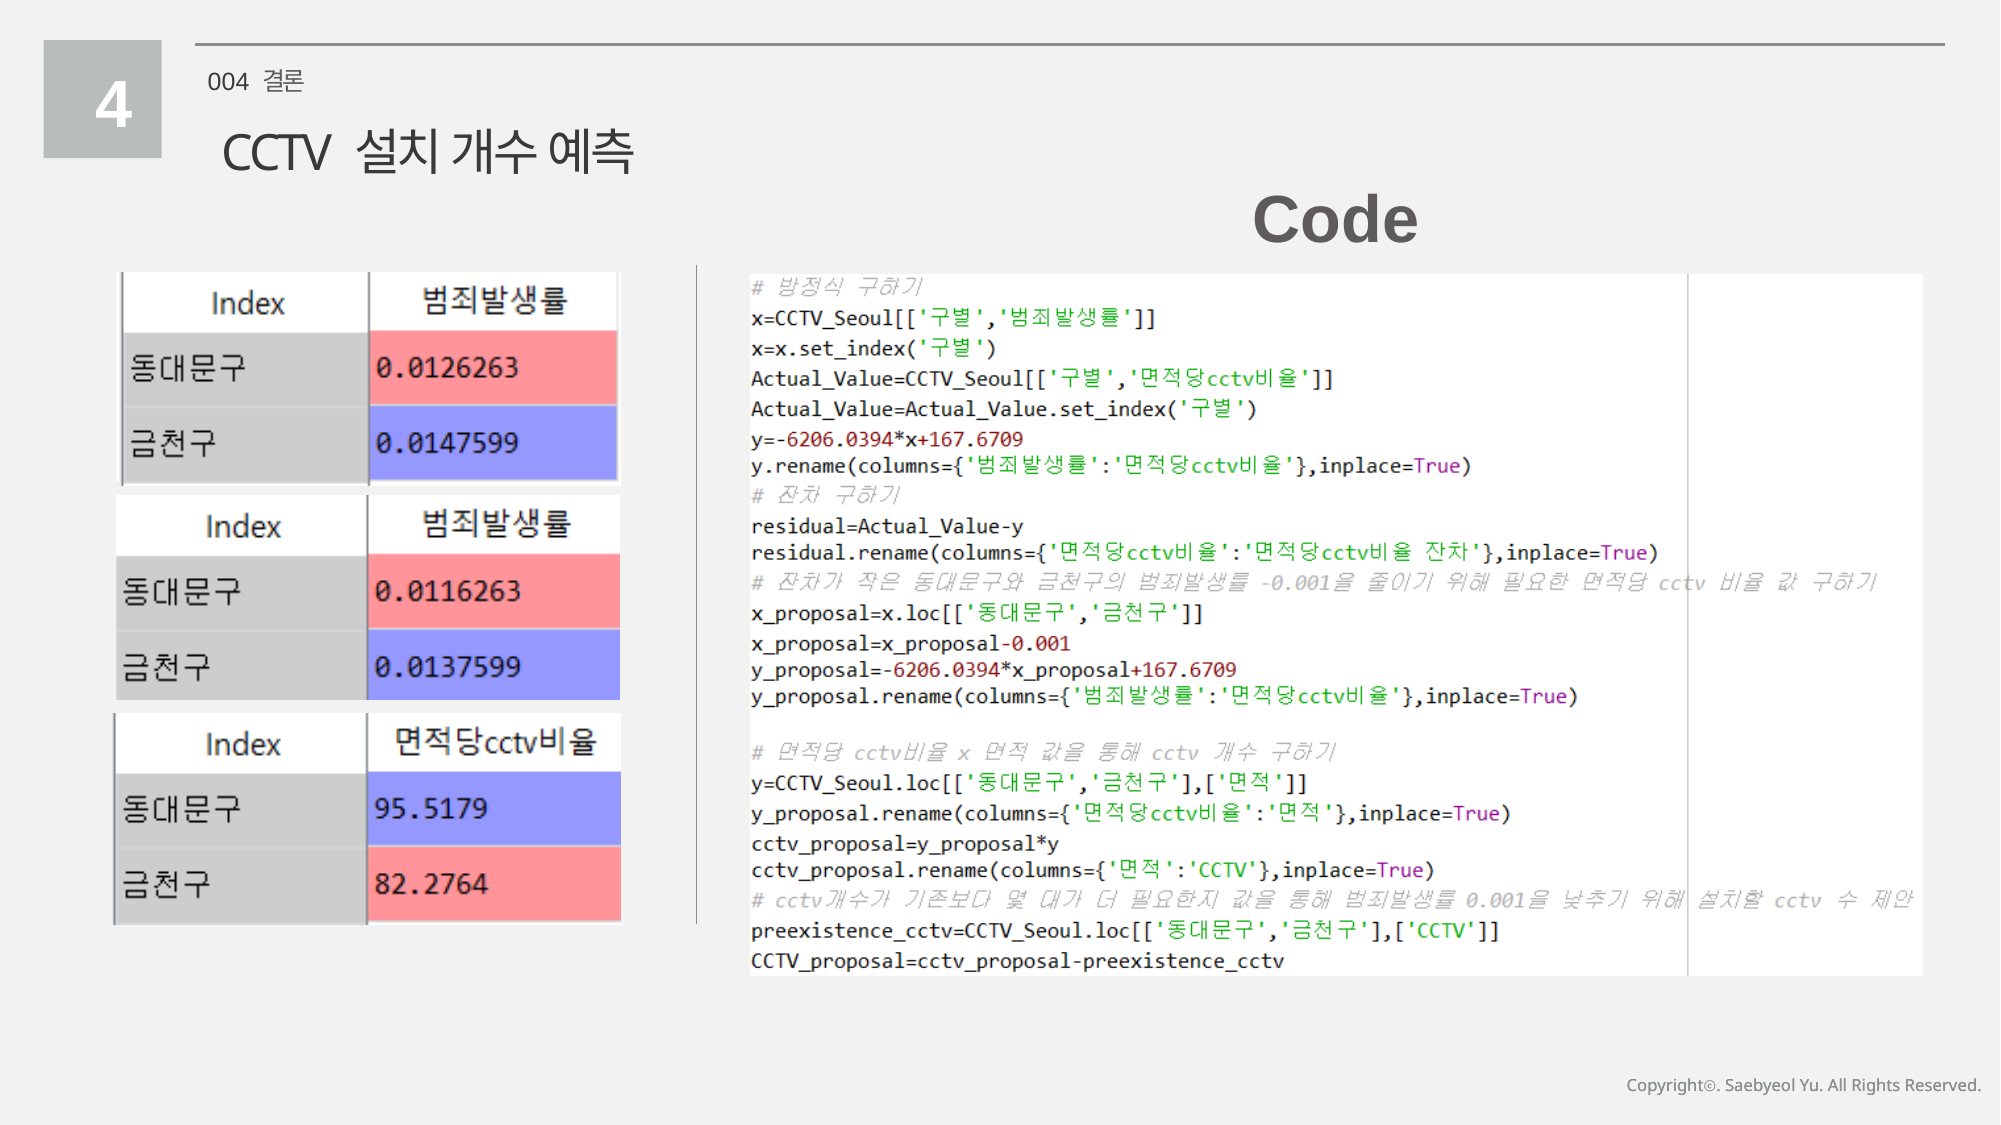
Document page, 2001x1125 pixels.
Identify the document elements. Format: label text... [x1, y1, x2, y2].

text_box Code [1238, 168, 1435, 264]
picture [116, 495, 620, 700]
text_box Copyrightⓒ. Saebyeol Yu. All Rights Reserved. [1611, 1067, 1998, 1102]
text_box 004 결론 [192, 57, 321, 133]
text_box CCTV 설치 개수 예측 [207, 95, 652, 188]
picture [112, 713, 621, 925]
text_box 4 [80, 52, 123, 148]
picture [750, 274, 1923, 976]
text_box [42, 39, 163, 159]
picture [116, 271, 621, 486]
